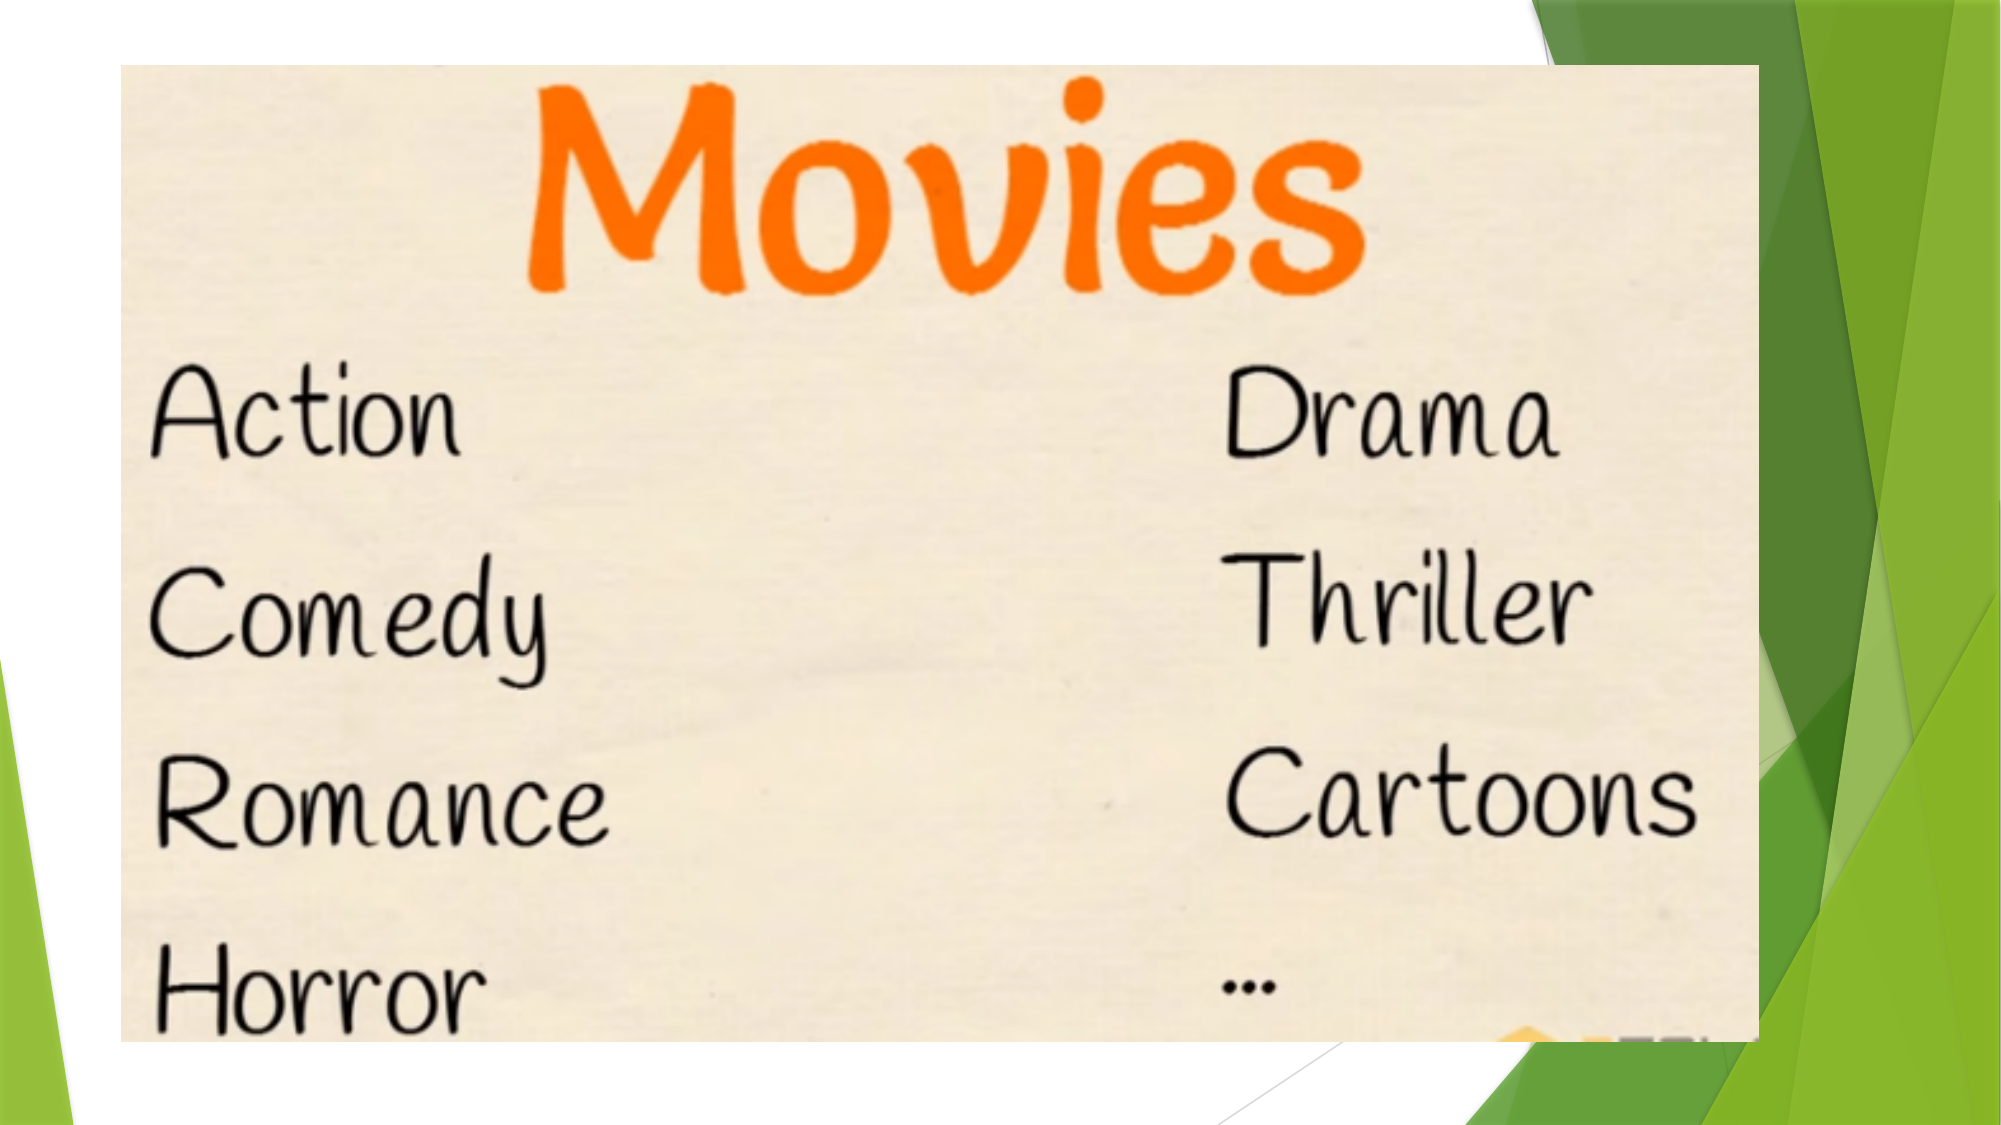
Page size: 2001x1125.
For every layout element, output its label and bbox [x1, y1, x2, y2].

picture [121, 64, 1760, 1042]
